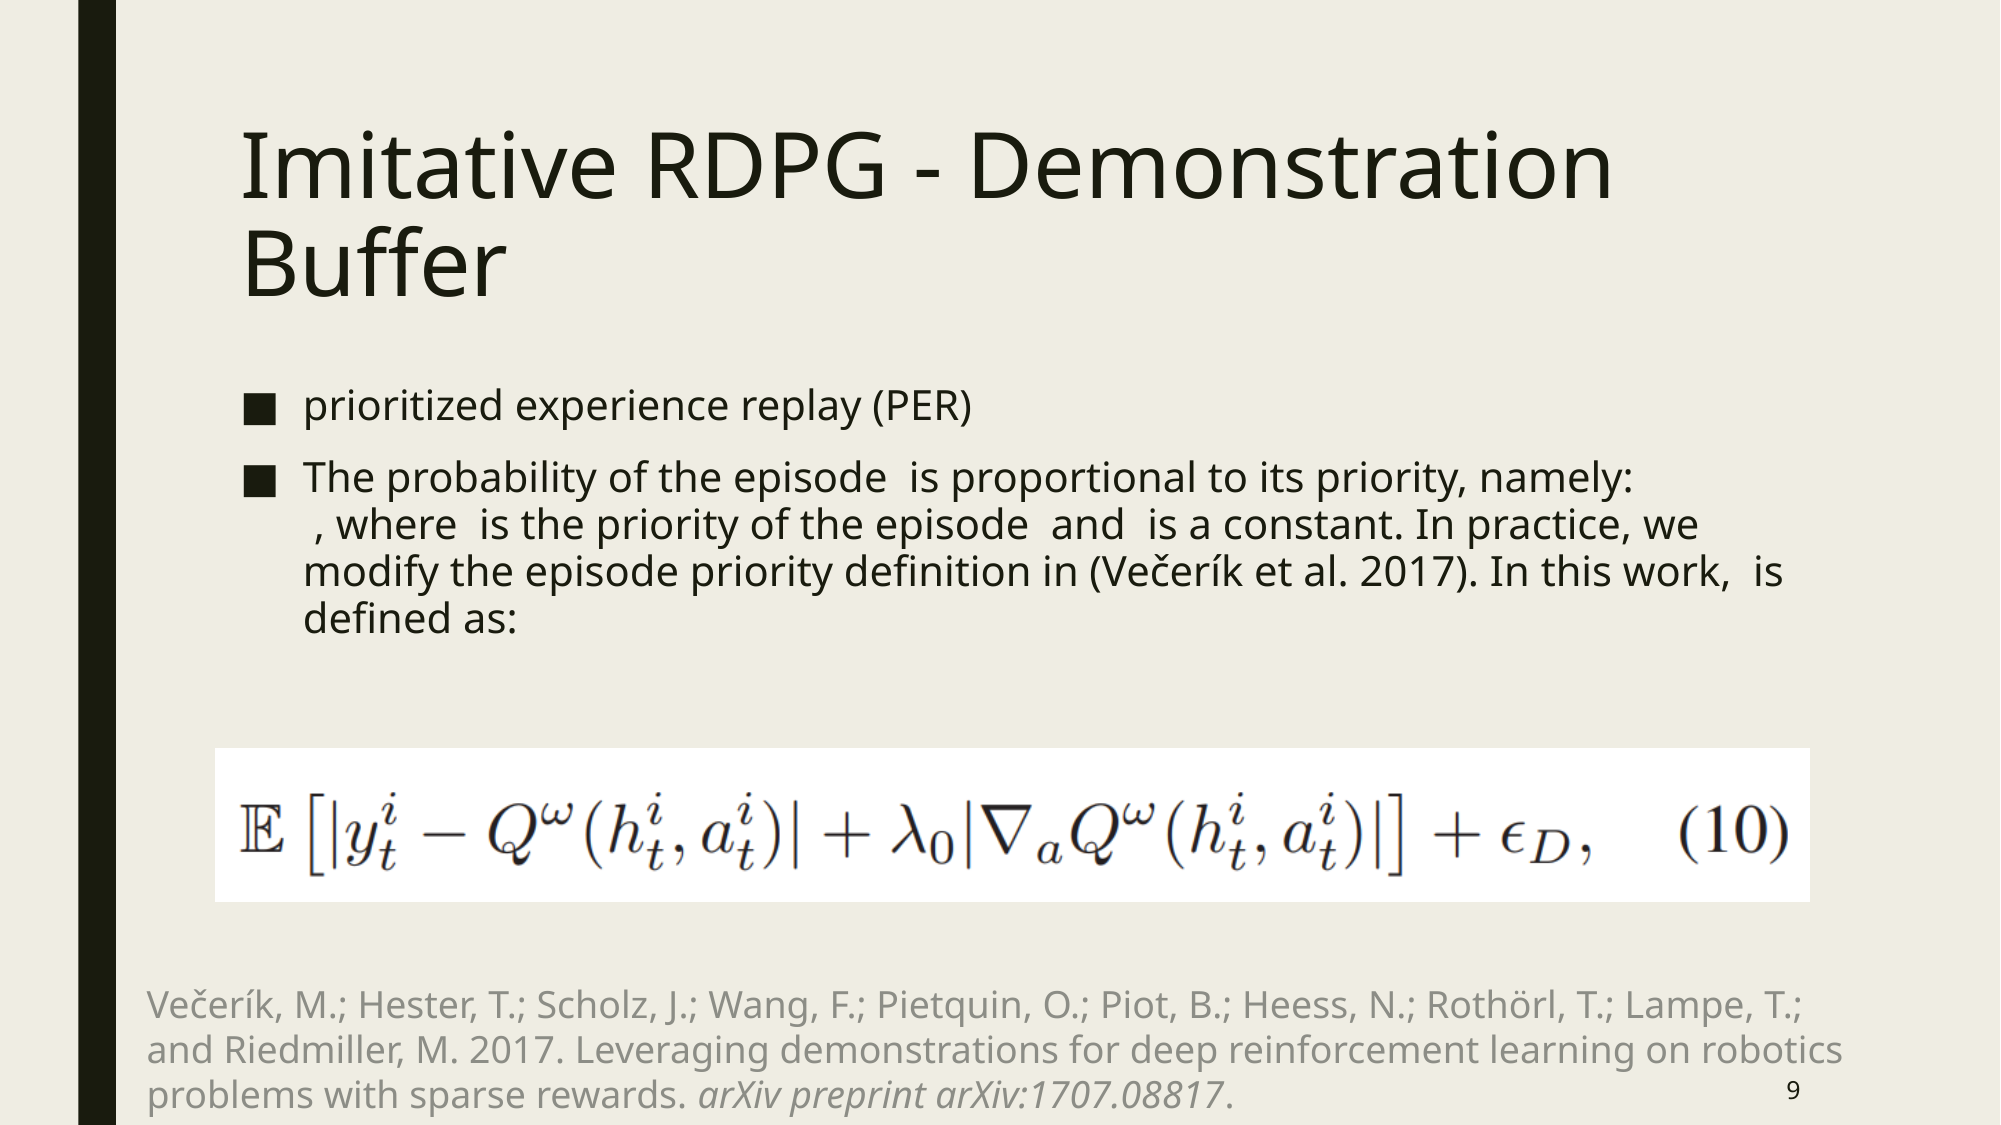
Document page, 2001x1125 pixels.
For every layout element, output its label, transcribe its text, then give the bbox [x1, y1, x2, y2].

picture [215, 748, 1810, 902]
title Imitative RDPG - Demonstration Buffer [225, 112, 1800, 357]
text_box Večerík, M.; Hester, T.; Scholz, J.; Wang, F.; Pietquin, O.; Piot, B.; Heess, N.; Rothörl, T.; Lampe, T.; and Riedmiller, M. 2017. Leveraging demonstrations for deep reinforcement learning on robotics problems with sparse rewards. arXiv preprint arXiv:1707.08817. [131, 973, 1893, 1124]
